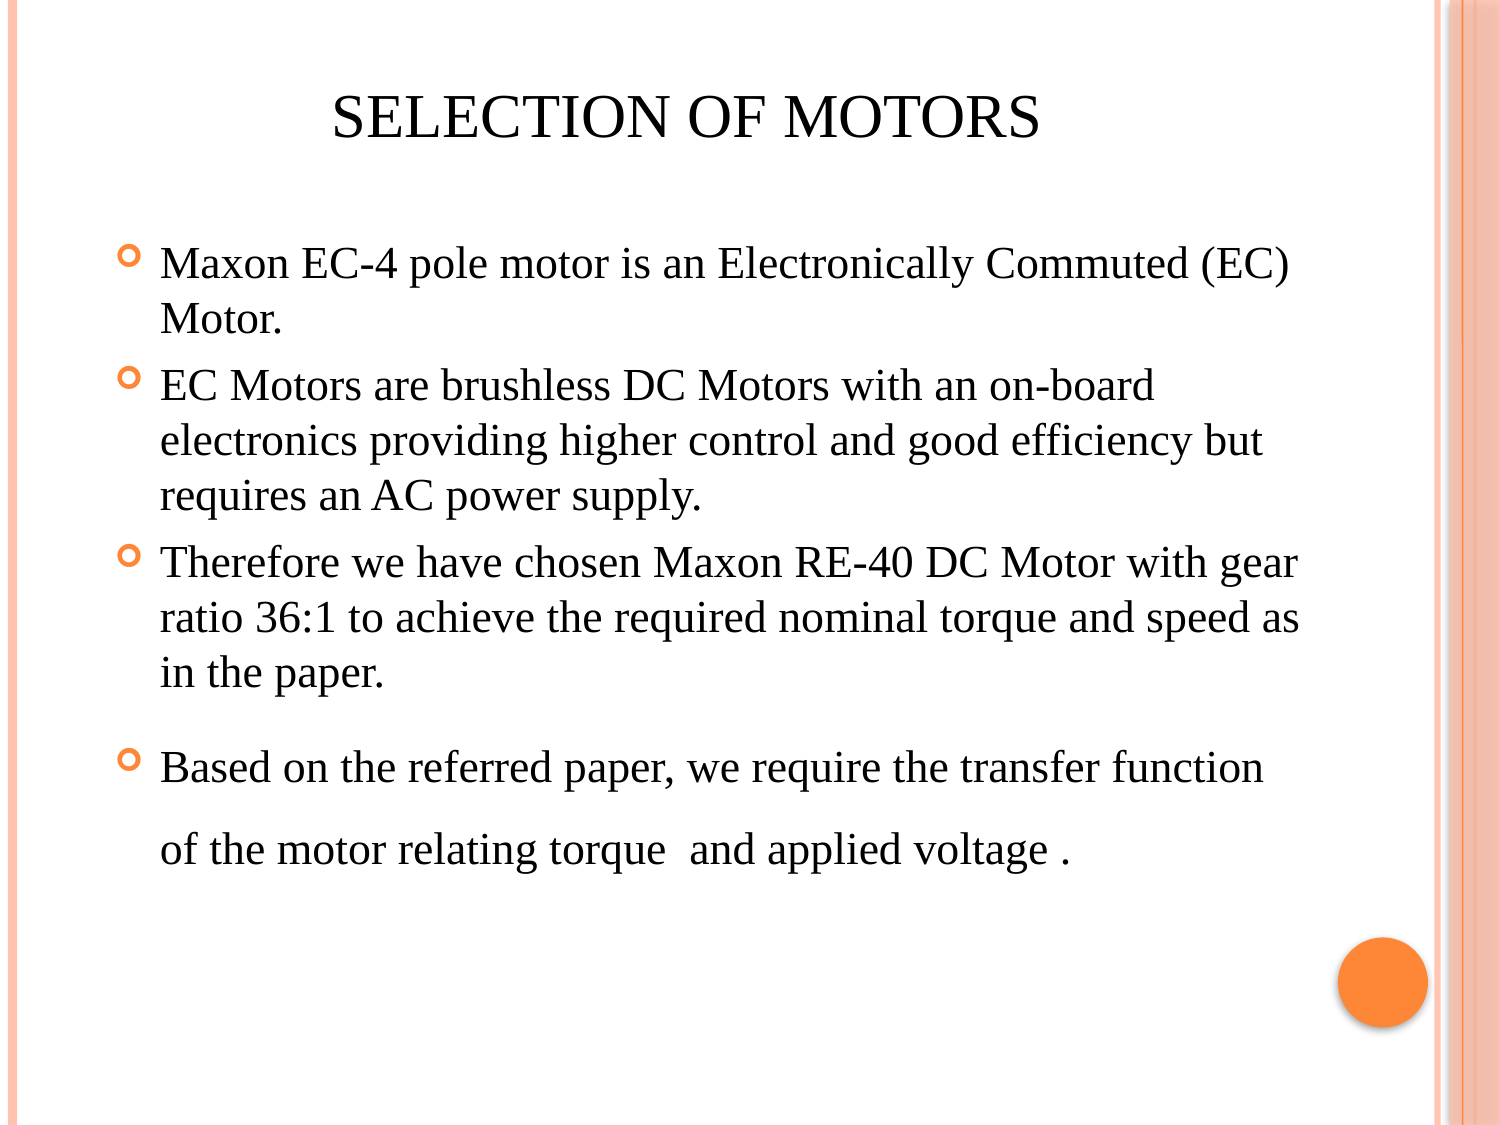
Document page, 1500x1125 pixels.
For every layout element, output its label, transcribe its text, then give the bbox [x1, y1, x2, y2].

title Selection Of Motors [75, 45, 1300, 233]
